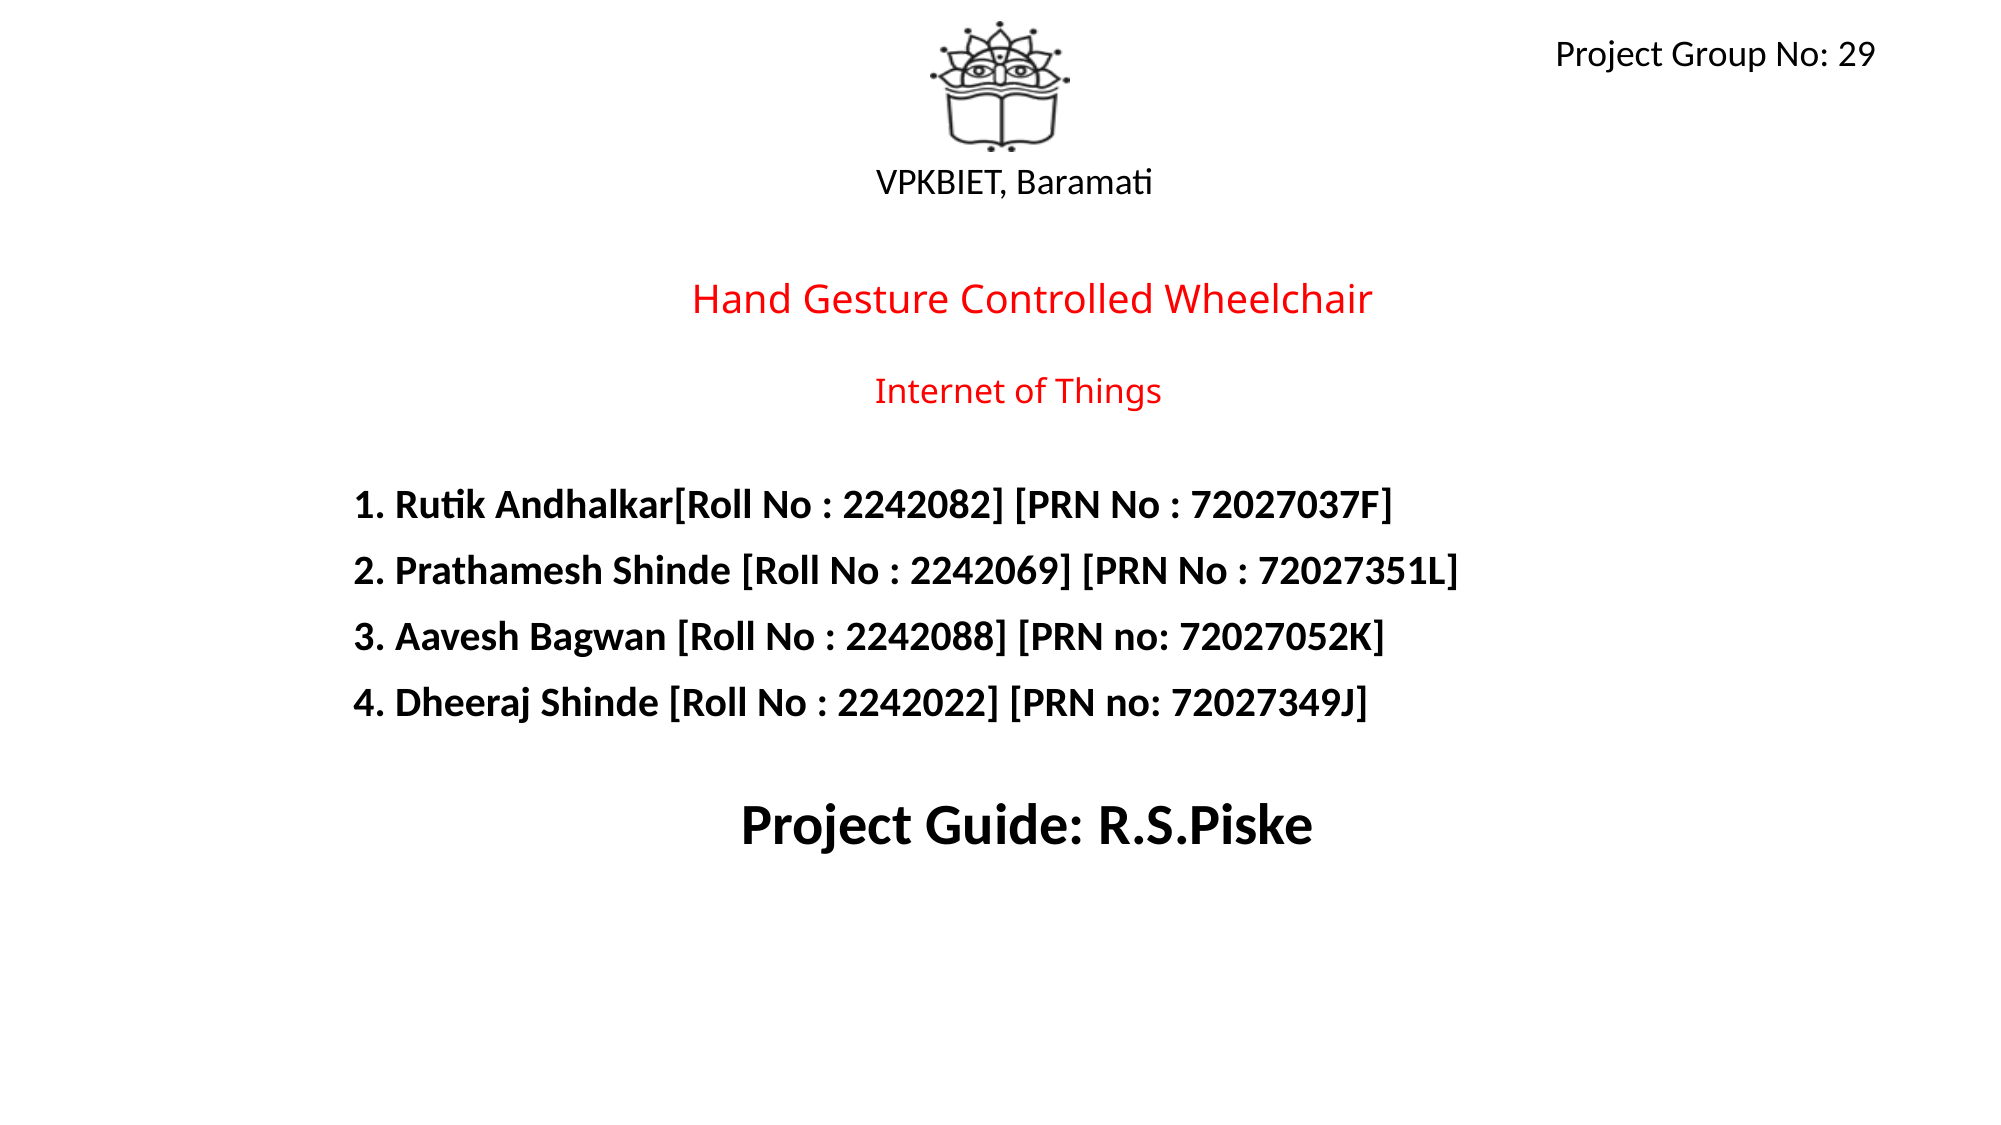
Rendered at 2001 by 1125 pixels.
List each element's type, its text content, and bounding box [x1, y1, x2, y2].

text_box Hand Gesture Controlled Wheelchair Internet of Things [237, 199, 1818, 476]
picture [930, 21, 1070, 153]
subtitle 1. Rutik Andhalkar[Roll No : 2242082] [PRN No : 72027037F] 2. Prathamesh Shinde [Roll No : 2242069] [PRN No : 72027351L] 3. Aavesh Bagwan [Roll No : 2242088] [PRN no: 72027052K] 4. Dheeraj Shinde [Roll No : 2242022] [PRN no: 72027349J] Project Guide: R.S.Piske [338, 475, 1717, 901]
text_box Project Group No: 29 [1540, 21, 1990, 82]
text_box VPKBIET, Baramati [861, 149, 1233, 199]
